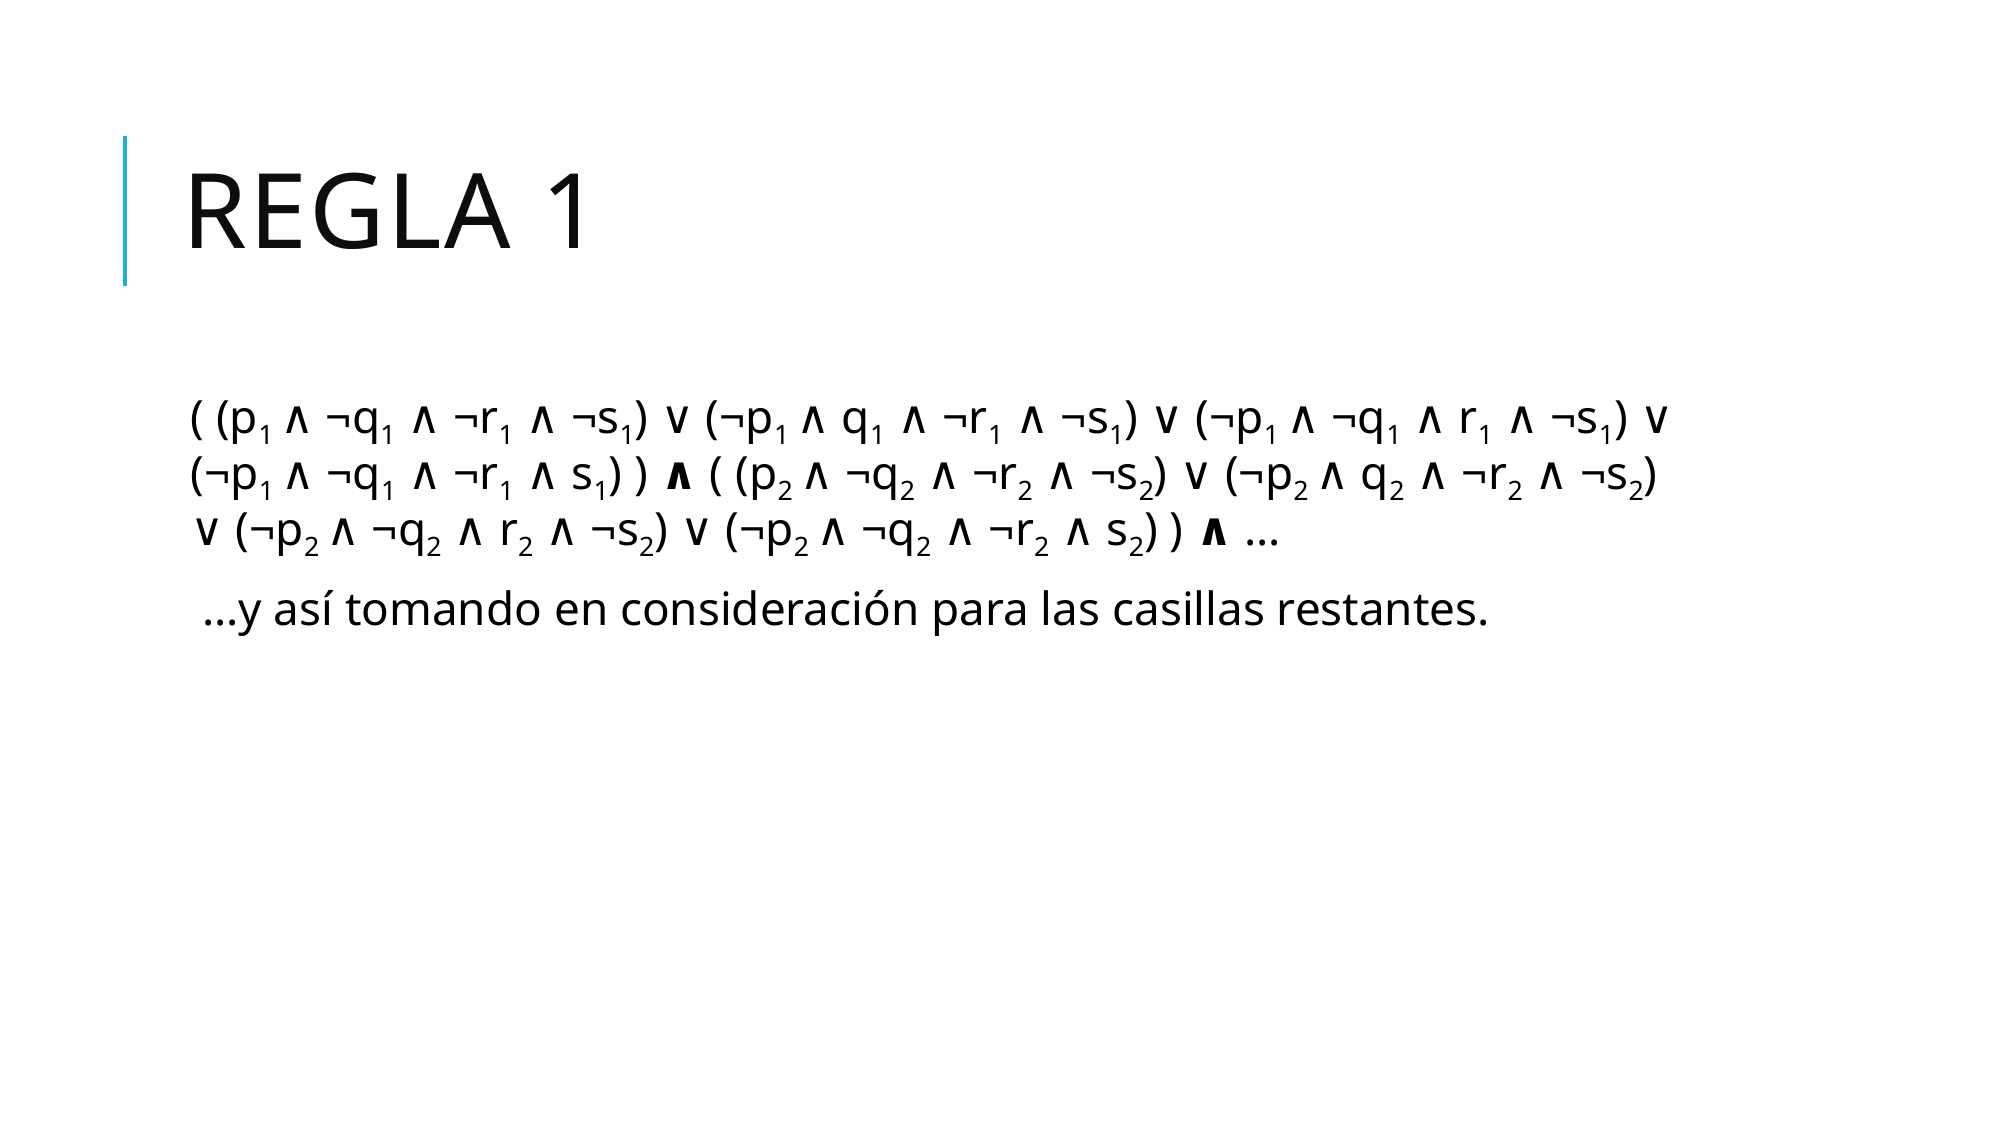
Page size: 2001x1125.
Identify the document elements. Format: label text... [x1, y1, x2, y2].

list ( (p1 ∧ ¬q1 ∧ ¬r1 ∧ ¬s1) ∨ (¬p1 ∧ q1 ∧ ¬r1 ∧ ¬s1) ∨ (¬p1 ∧ ¬q1 ∧ r1 ∧ ¬s1) ∨ (¬p1 ∧ ¬q1 ∧ ¬r1 ∧ s1) ) ∧ ( (p2 ∧ ¬q2 ∧ ¬r2 ∧ ¬s2) ∨ (¬p2 ∧ q2 ∧ ¬r2 ∧ ¬s2) ∨ (¬p2 ∧ ¬q2 ∧ r2 ∧ ¬s2) ∨ (¬p2 ∧ ¬q2 ∧ ¬r2 ∧ s2) ) ∧ … …y así tomando en consideración para las casillas restantes. [168, 380, 1694, 924]
title REGLA 1 [168, 96, 1763, 342]
